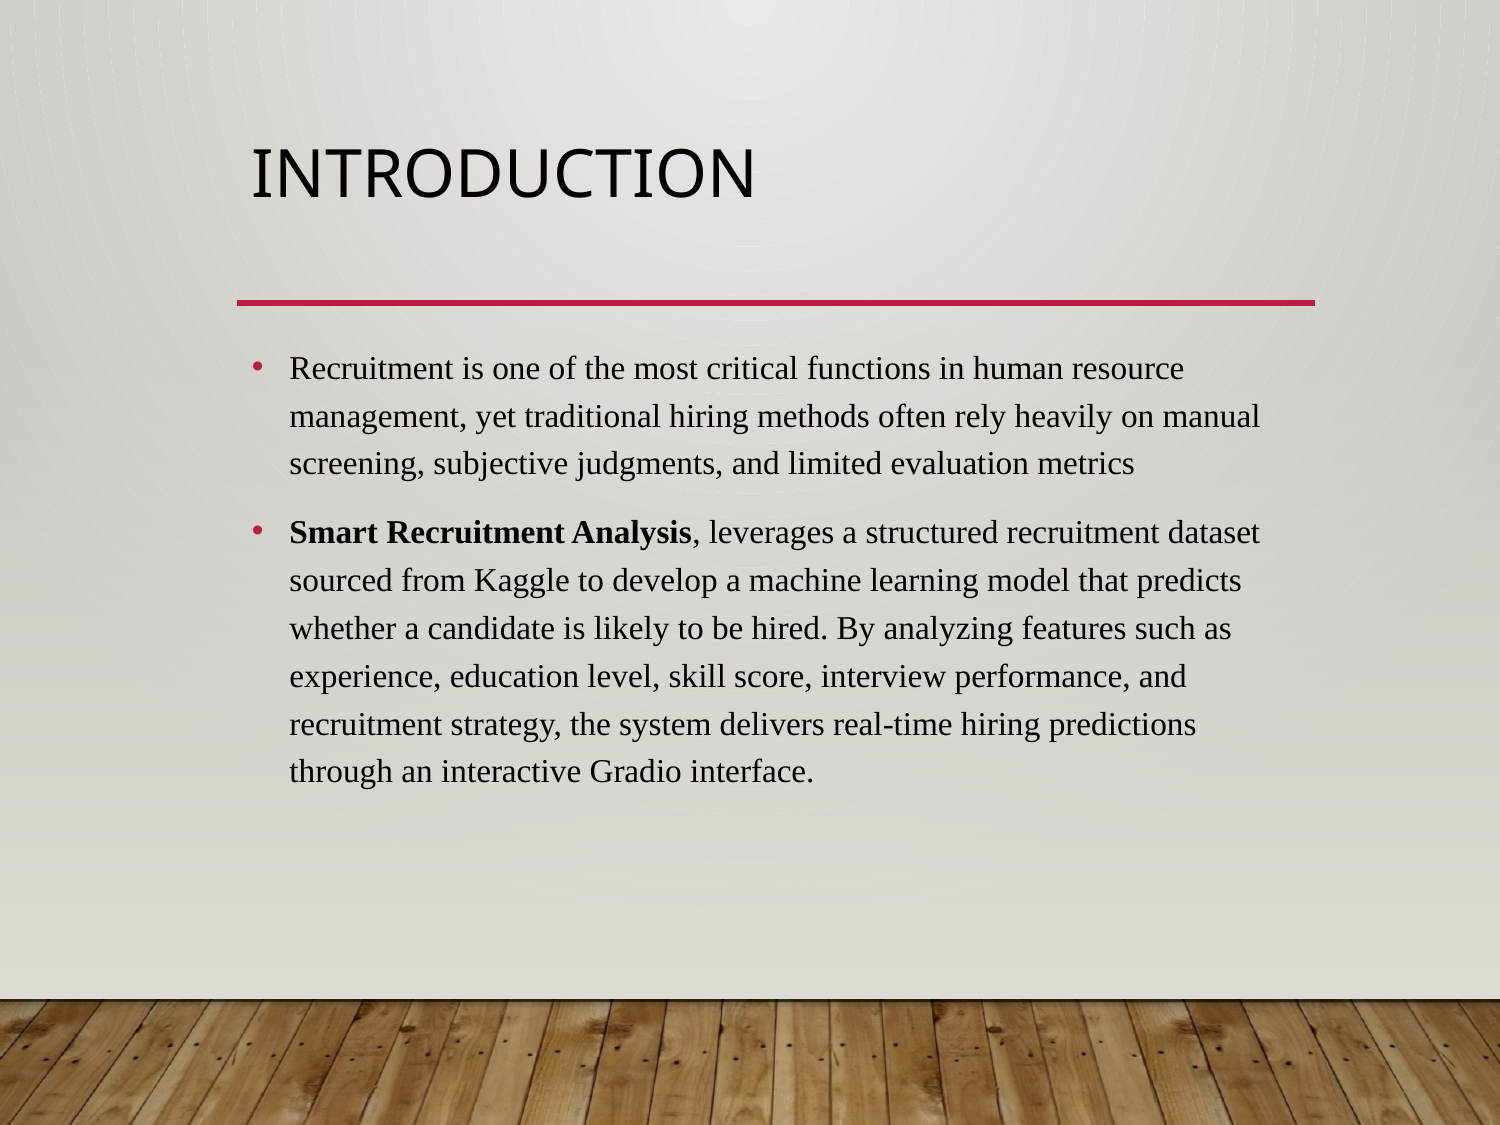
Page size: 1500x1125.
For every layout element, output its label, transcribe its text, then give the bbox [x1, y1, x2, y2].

picture [0, 999, 1500, 1125]
list Recruitment is one of the most critical functions in human resource management, yet traditional hiring methods often rely heavily on manual screening, subjective judgments, and limited evaluation metrics Smart Recruitment Analysis, leverages a structured recruitment dataset sourced from Kaggle to develop a machine learning model that predicts whether a candidate is likely to be hired. By analyzing features such as experience, education level, skill score, interview performance, and recruitment strategy, the system delivers real-time hiring predictions through an interactive Gradio interface. [236, 330, 1315, 897]
title Introduction [236, 131, 1315, 305]
